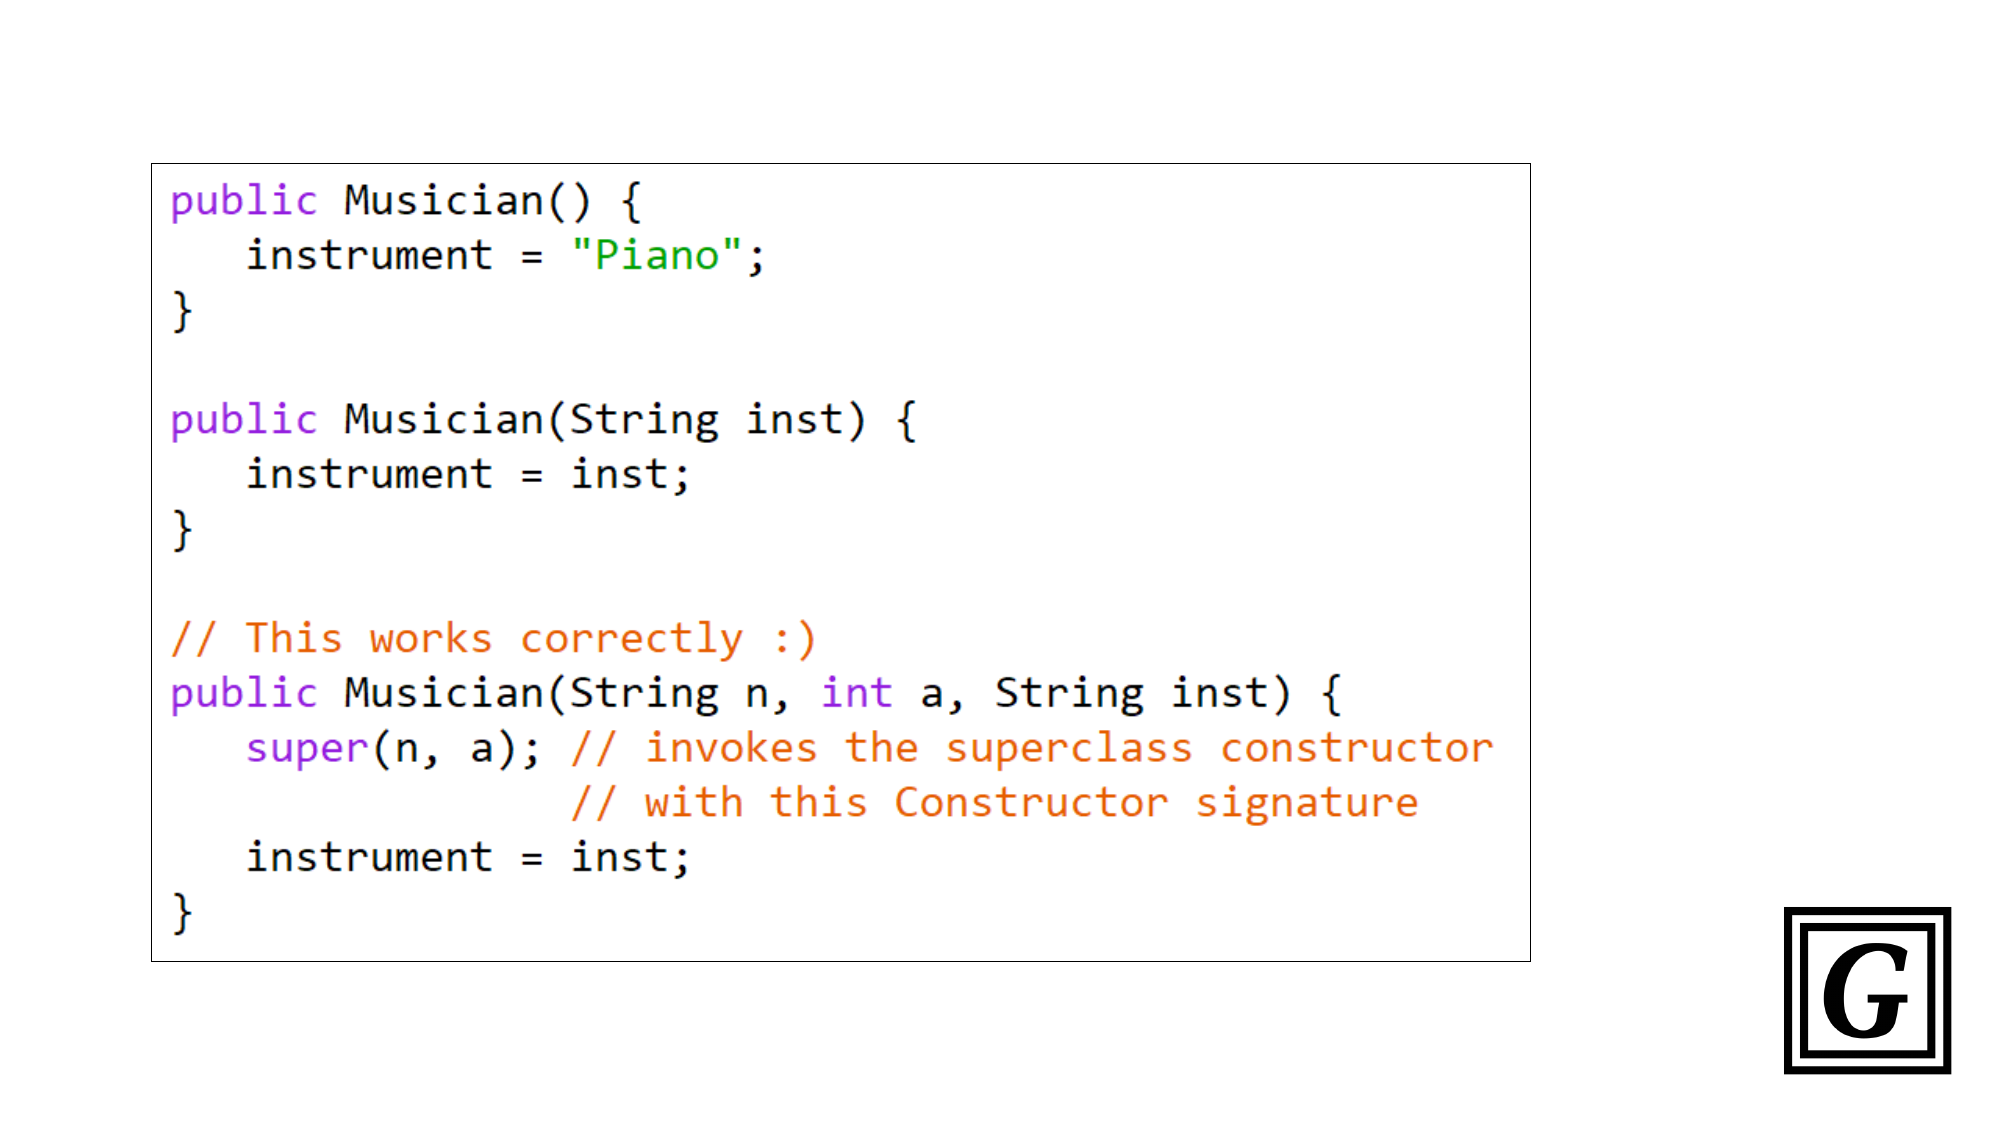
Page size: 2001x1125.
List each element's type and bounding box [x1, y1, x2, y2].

picture [1767, 890, 1968, 1091]
picture [150, 162, 1532, 963]
